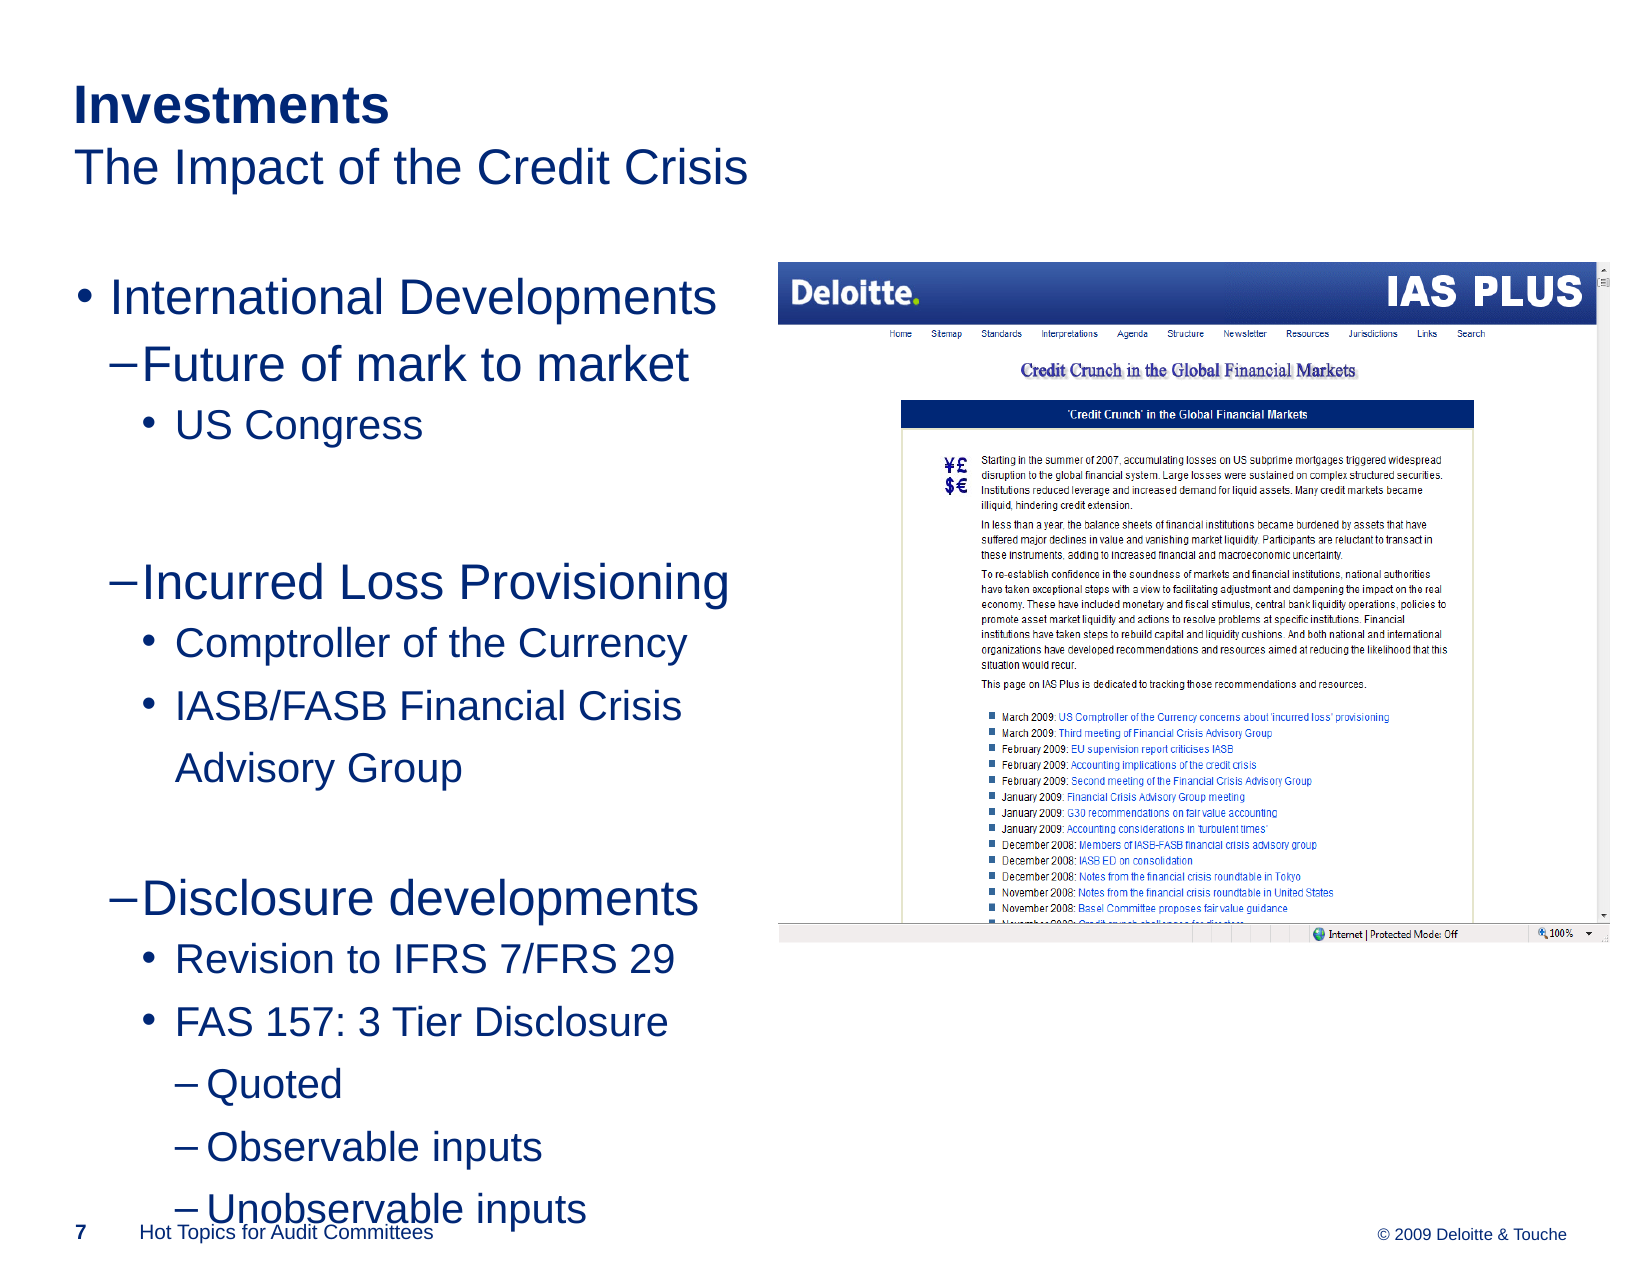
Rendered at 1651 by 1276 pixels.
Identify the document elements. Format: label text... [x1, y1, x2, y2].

picture [777, 262, 1610, 943]
title Investments The Impact of the Credit Crisis [73, 69, 1594, 187]
list International Developments Future of mark to market US Congress Incurred Loss Provisioning Comptroller of the Currency IASB/FASB Financial Crisis Advisory Group Disclosure developments Revision to IFRS 7/FRS 29 FAS 157: 3 Tier Disclosure Quoted Observable inputs Unobservable inputs [76, 264, 1597, 1236]
footer Hot Topics for Audit Committees [139, 1236, 919, 1246]
slide_number 7 [75, 1218, 126, 1246]
